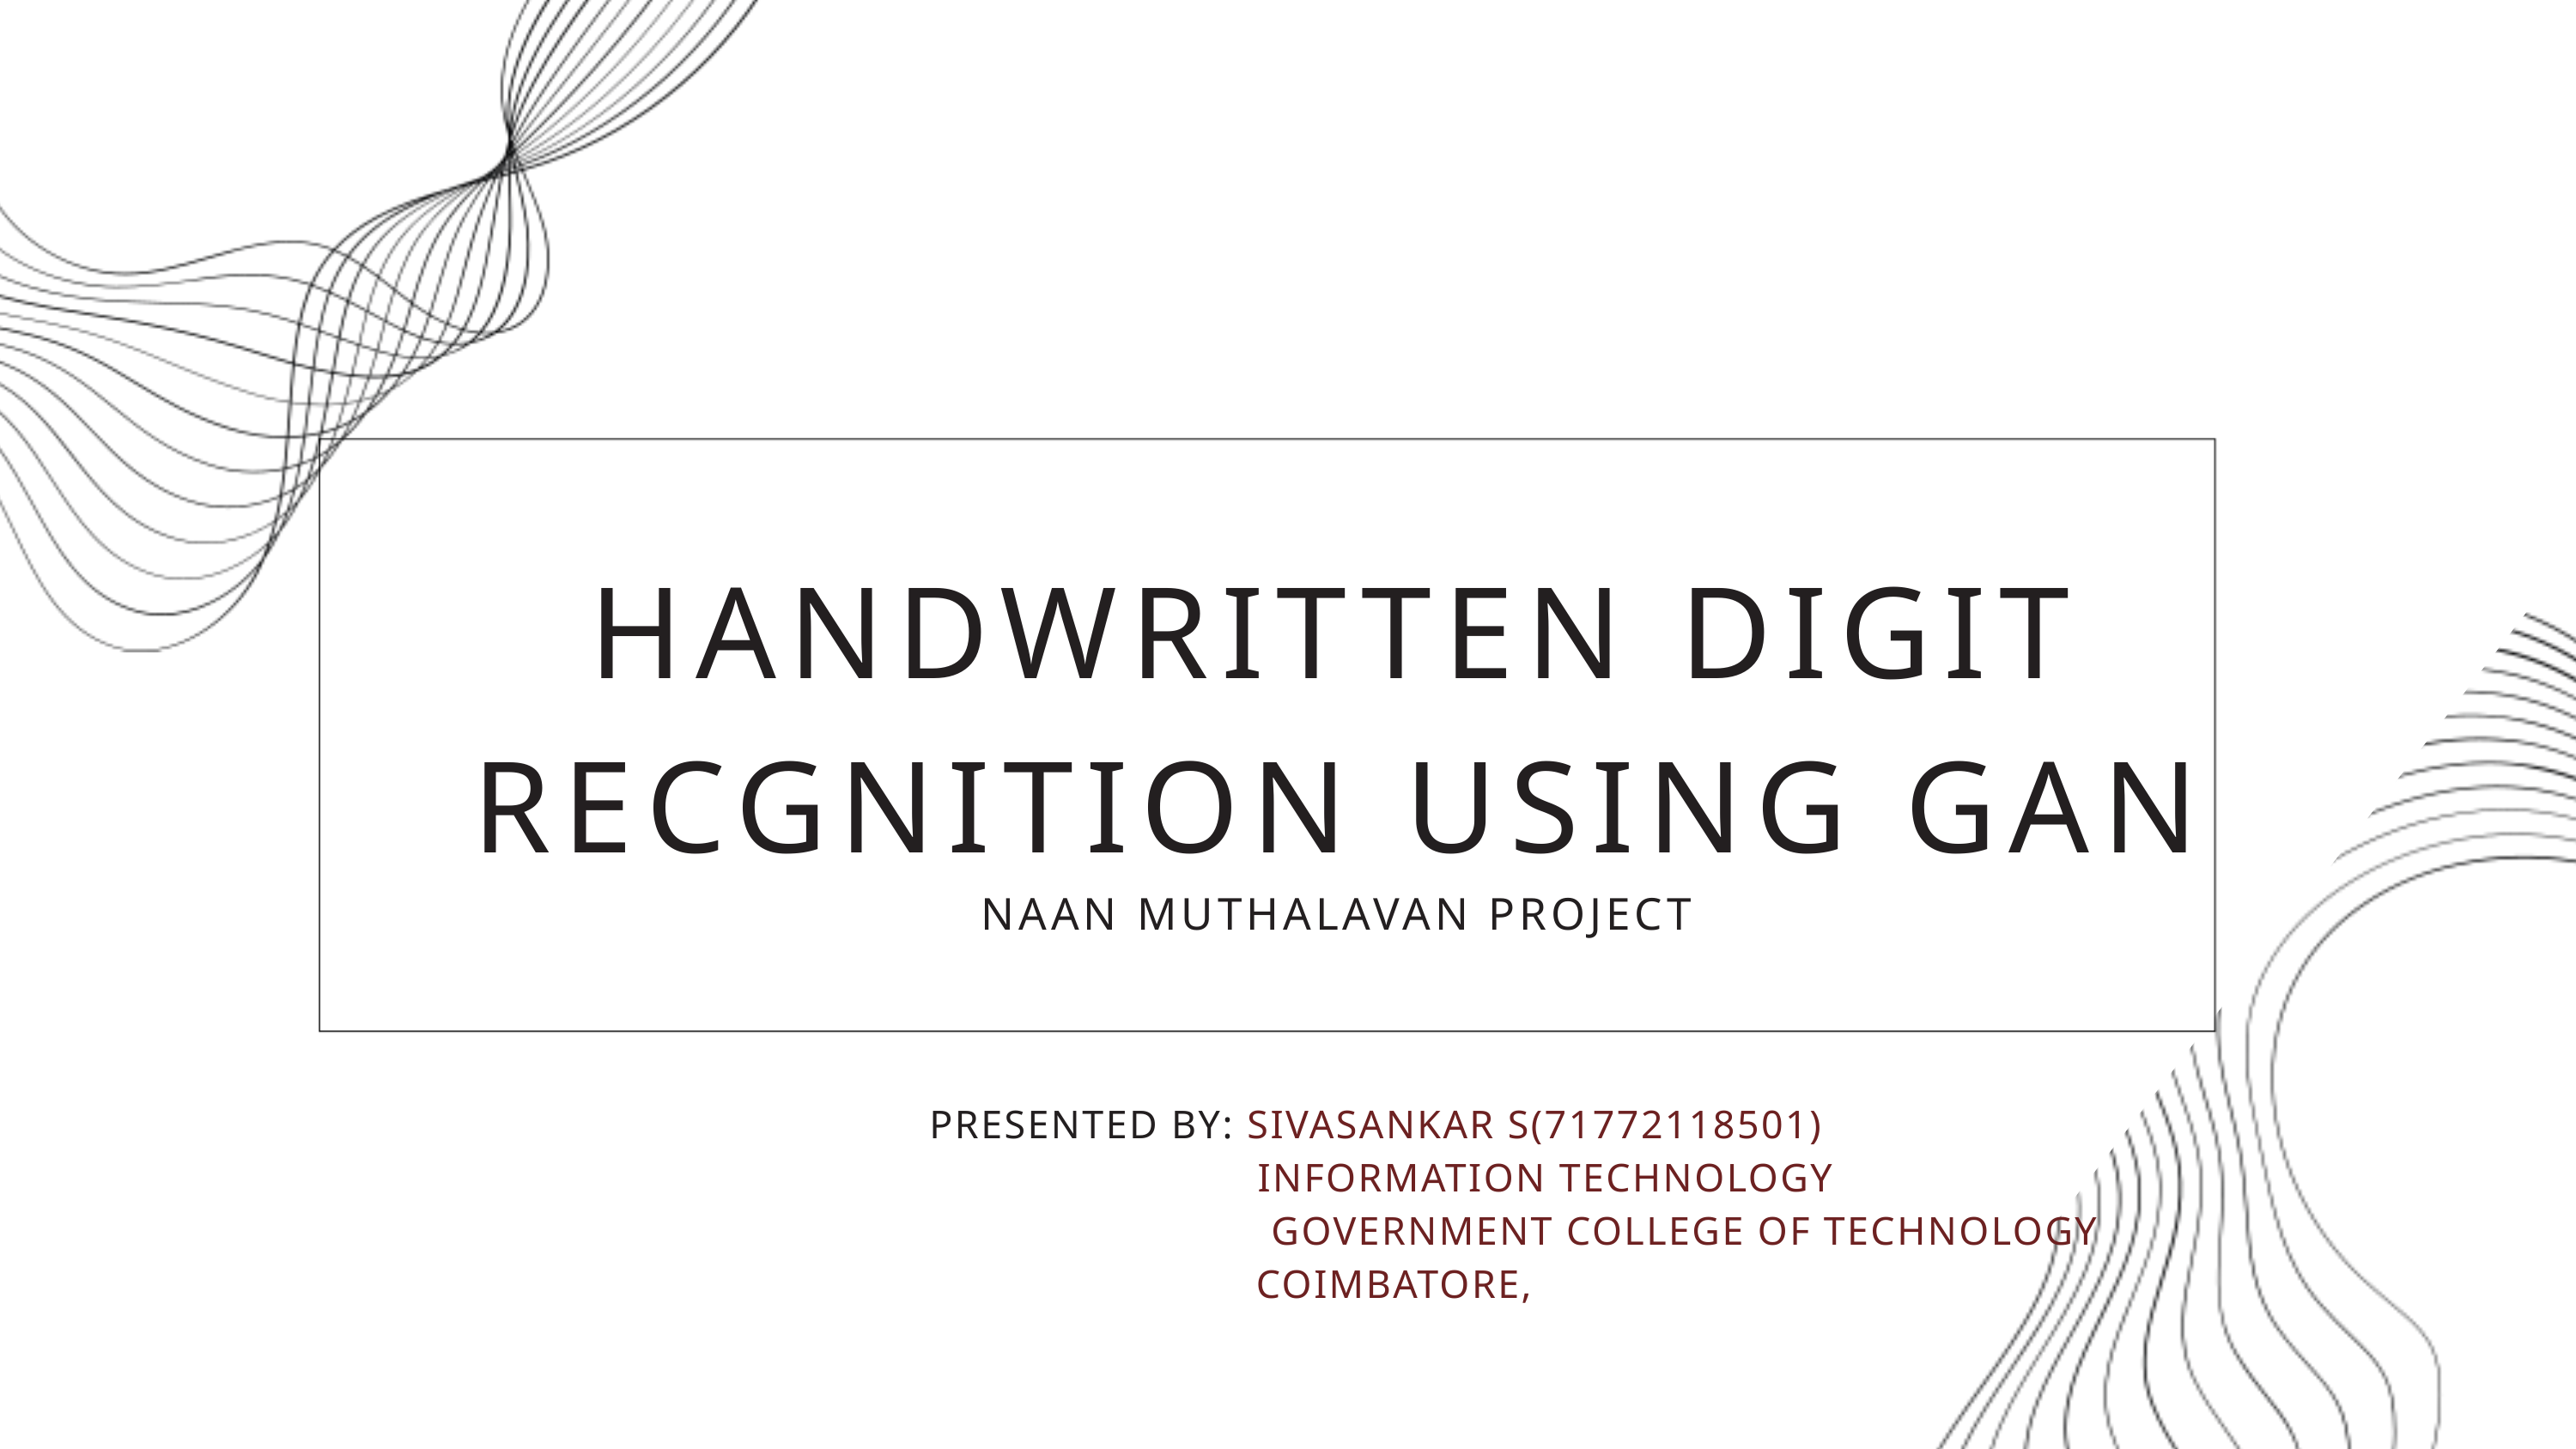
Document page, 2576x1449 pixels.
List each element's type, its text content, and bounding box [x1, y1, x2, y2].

picture [1898, 1307, 2125, 1449]
picture [2392, 575, 2576, 785]
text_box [0, 0, 812, 652]
text_box [318, 660, 2121, 1058]
text_box HANDWRITTEN DIGIT RECGNITION USING GAN NAAN MUTHALAVAN PROJECT [348, 530, 2325, 940]
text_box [2125, 785, 2576, 1449]
text_box [817, 437, 2241, 530]
text_box PRESENTED BY: SIVASANKAR S(71772118501) INFORMATION TECHNOLOGY GOVERNMENT COLLEGE OF TECHNOLOGY COIMBATORE, [331, 1093, 2121, 1307]
